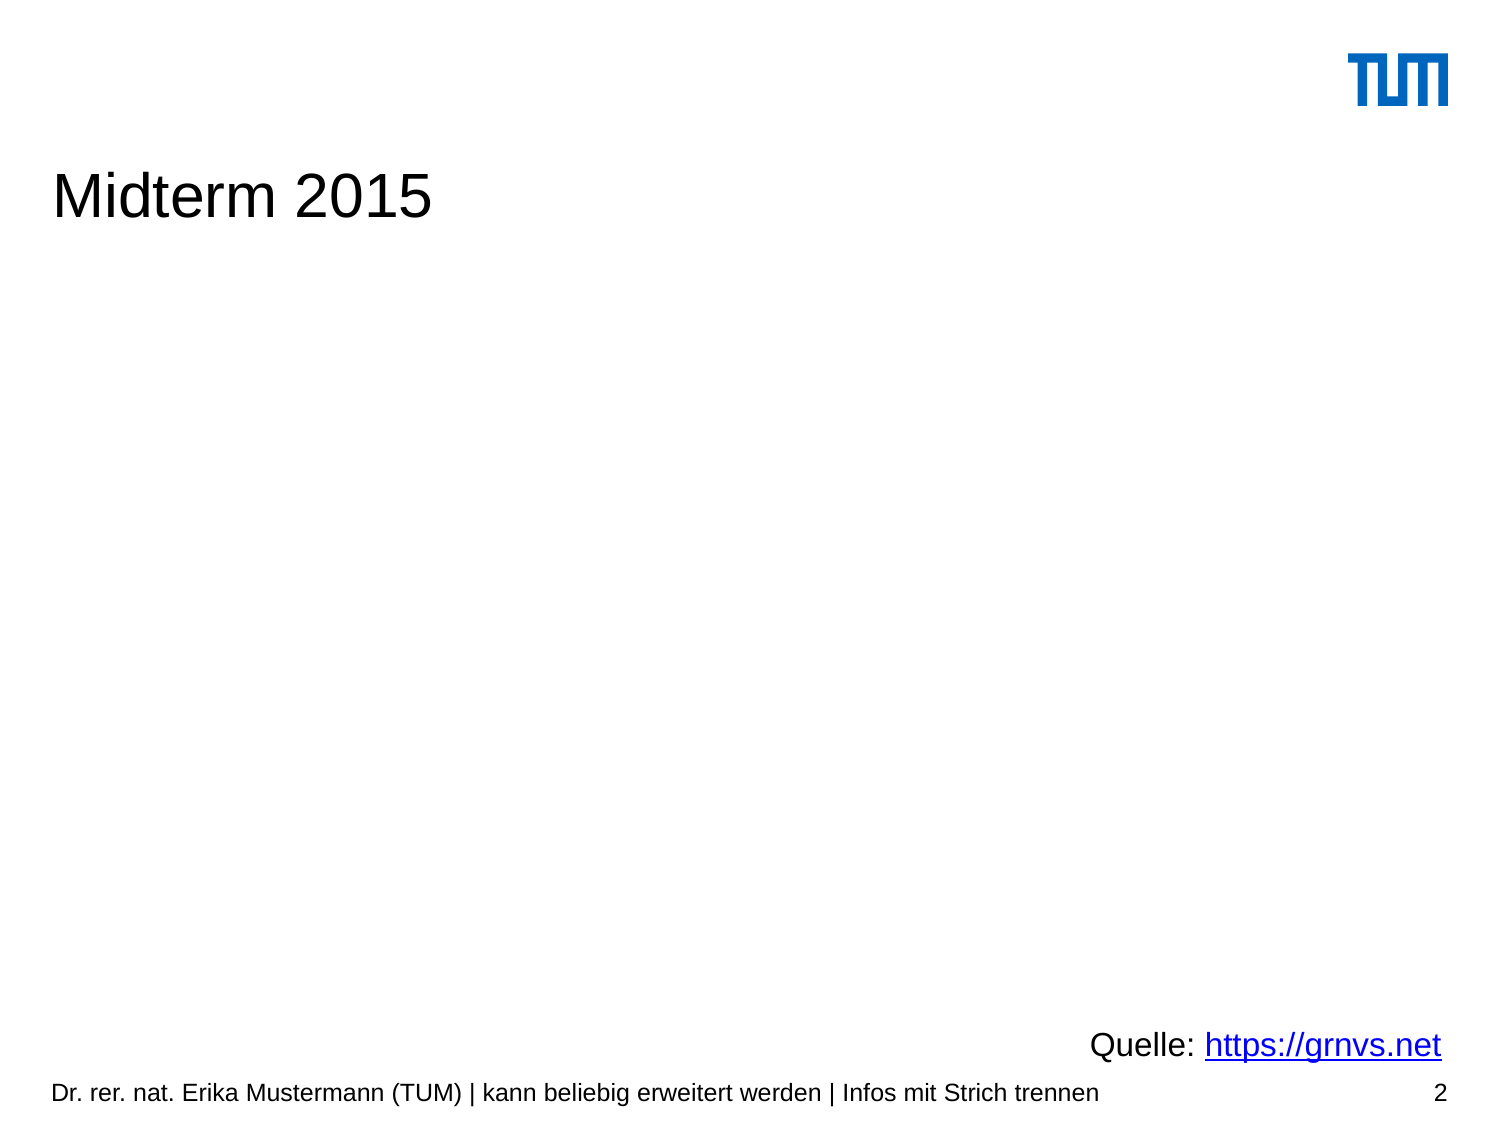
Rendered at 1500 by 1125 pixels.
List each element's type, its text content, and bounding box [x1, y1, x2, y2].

text_box Quelle: https://grnvs.net [1090, 1017, 1448, 1064]
title Midterm 2015 [52, 162, 1449, 231]
footer Dr. rer. nat. Erika Mustermann (TUM) | kann beliebig erweitert werden | Infos mit Strich trennen [51, 1061, 1112, 1122]
slide_number 2 [1112, 1064, 1448, 1122]
